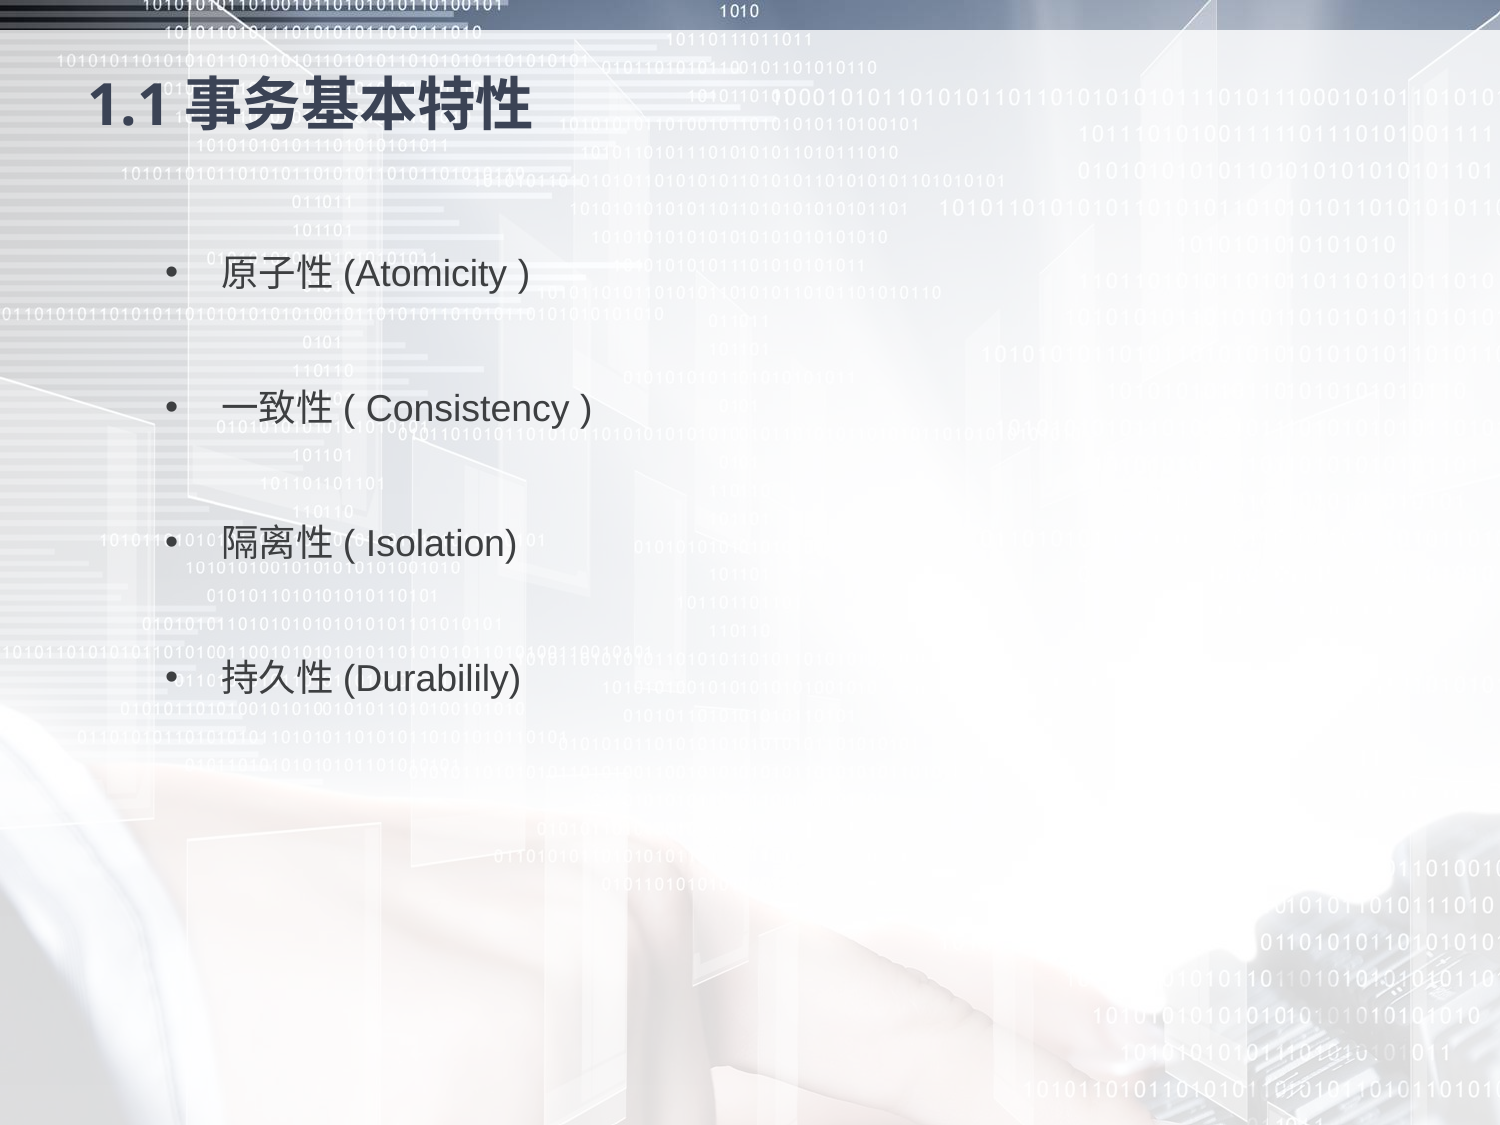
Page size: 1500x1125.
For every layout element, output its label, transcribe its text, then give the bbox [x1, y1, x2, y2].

picture [0, 0, 1500, 30]
title 1.1事务基本特性 [72, 30, 1430, 147]
text_box 原子性(Atomicity ) 一致性( Consistency ) 隔离性( Isolation) 持久性(Durabilily) [150, 241, 1272, 707]
